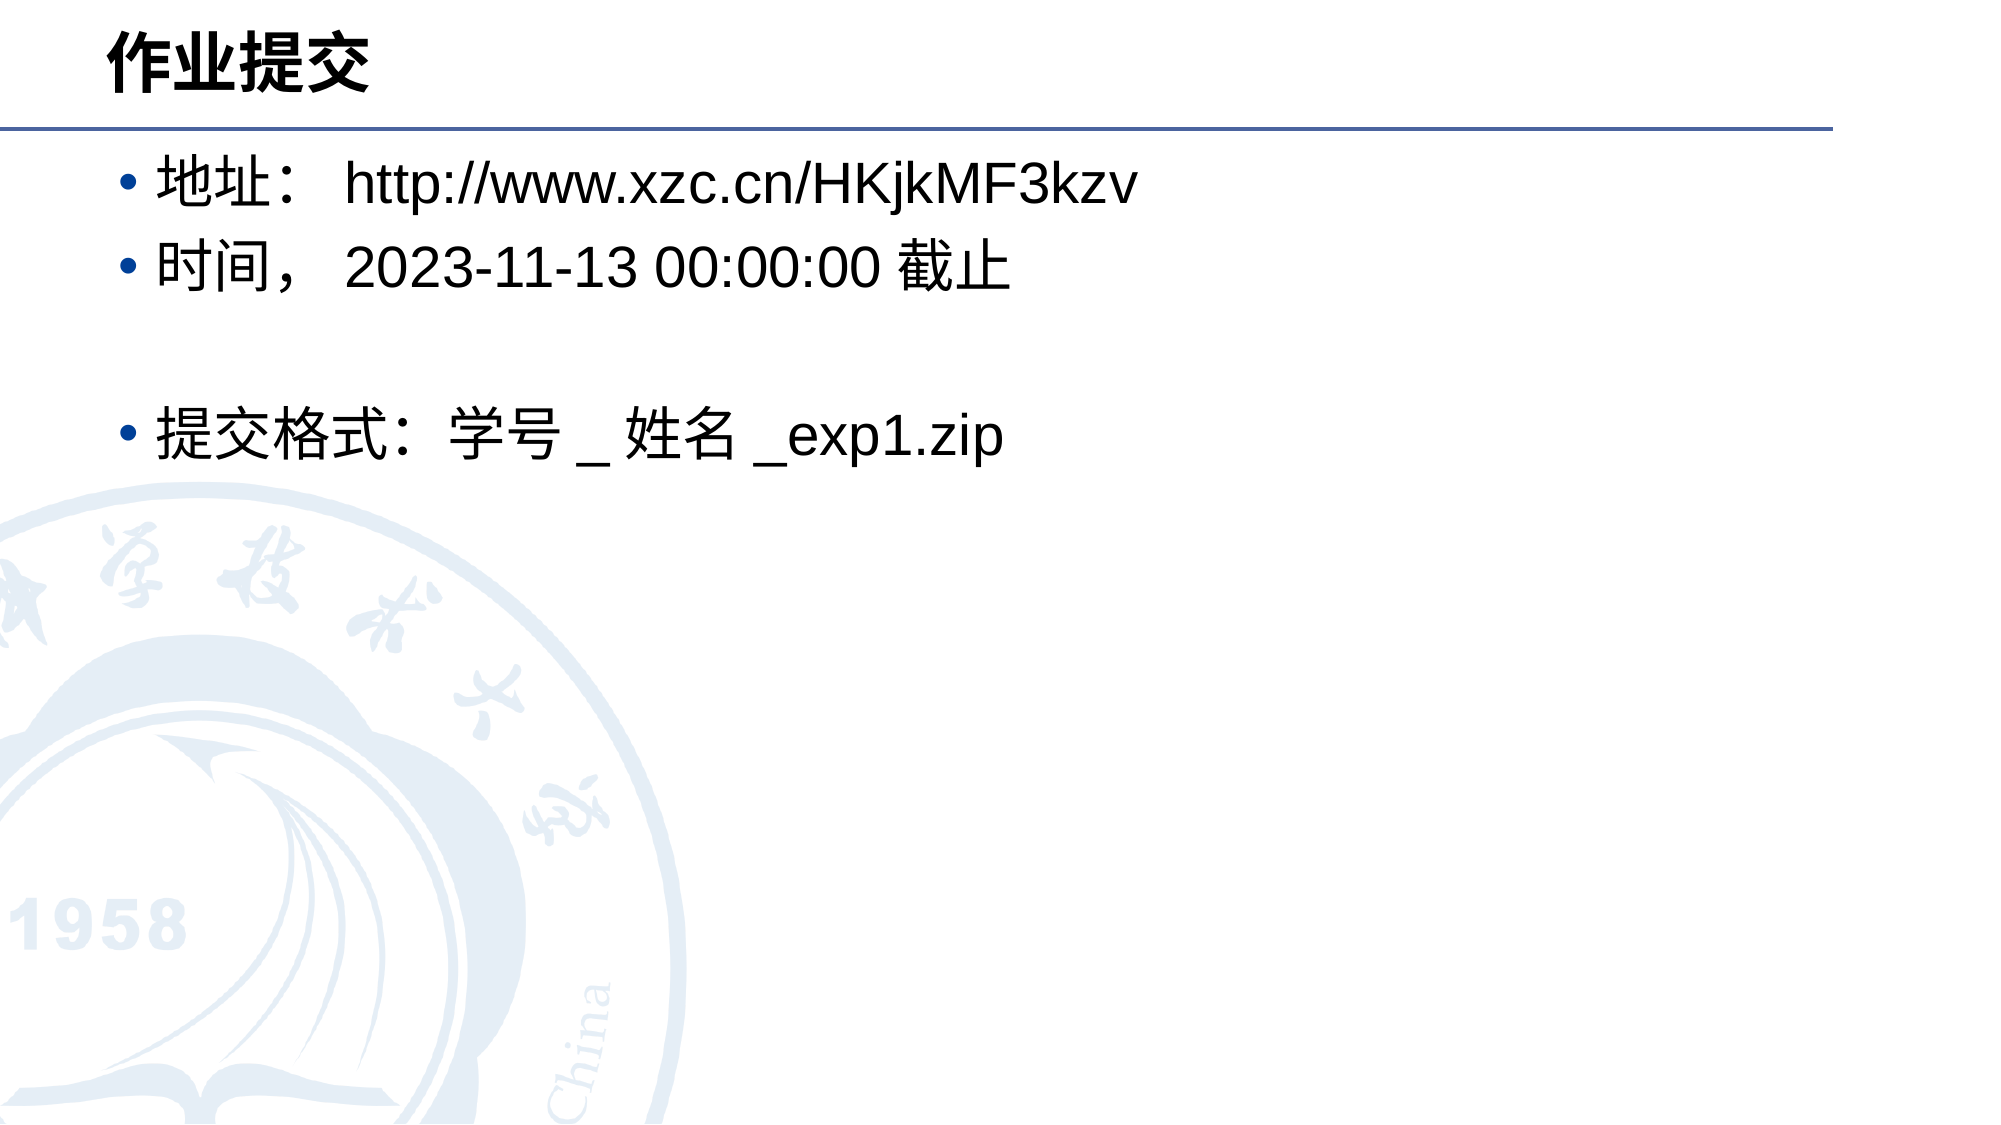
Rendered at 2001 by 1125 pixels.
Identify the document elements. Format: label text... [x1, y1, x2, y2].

list 地址：http://www.xzc.cn/HKjkMF3kzv 时间，2023-11-13 00:00:00截止 提交格式：学号_姓名_exp1.zip [103, 146, 1863, 1014]
title 作业提交 [89, 18, 1517, 115]
